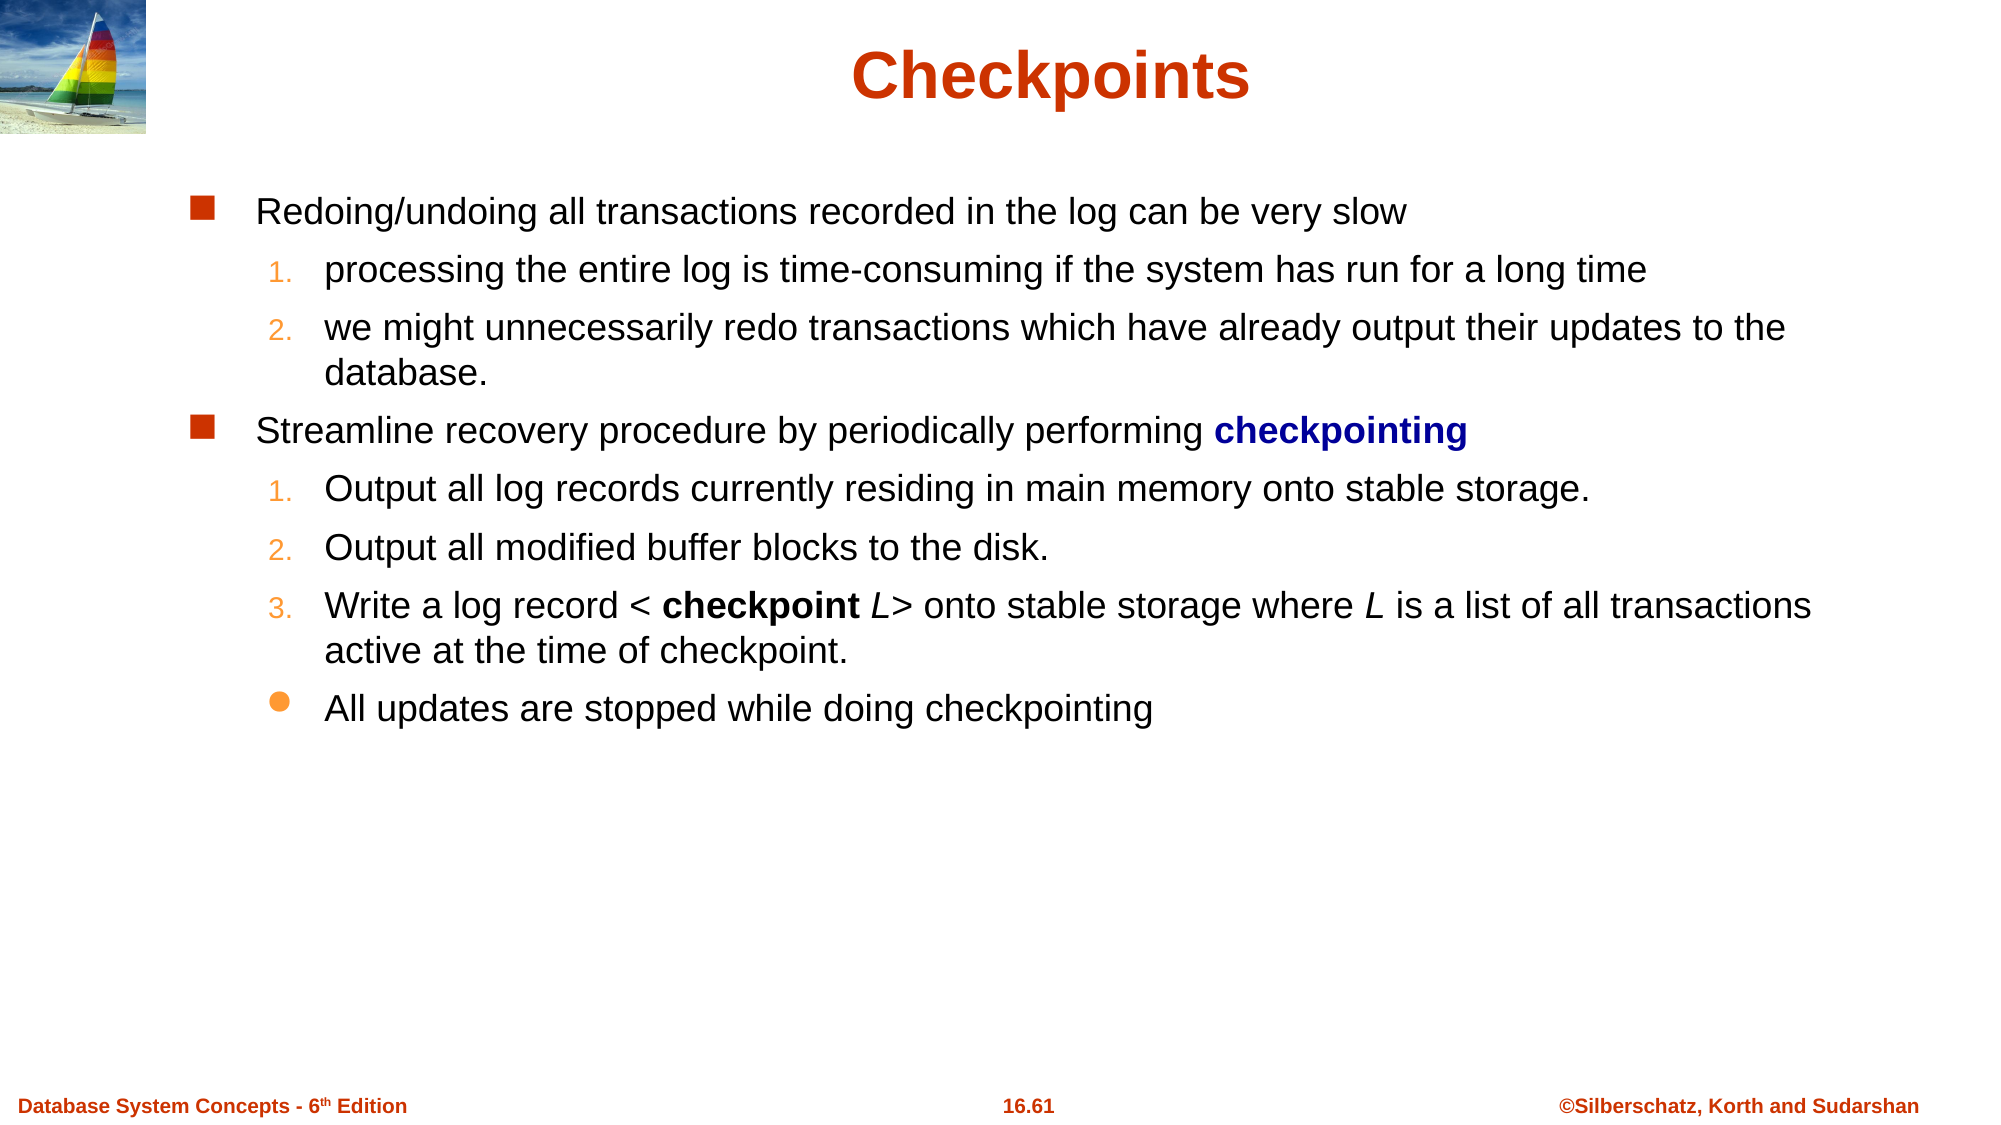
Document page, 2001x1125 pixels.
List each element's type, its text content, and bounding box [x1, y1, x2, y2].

list Redoing/undoing all transactions recorded in the log can be very slow processing the entire log is time-consuming if the system has run for a long time we might unnecessarily redo transactions which have already output their updates to the database. Streamline recovery procedure by periodically performing checkpointing Output all log records currently residing in main memory onto stable storage. Output all modified buffer blocks to the disk. Write a log record < checkpoint L> onto stable storage where L is a list of all transactions active at the time of checkpoint. All updates are stopped while doing checkpointing [178, 179, 1854, 984]
picture [0, 0, 146, 134]
title Checkpoints [167, 18, 1935, 120]
